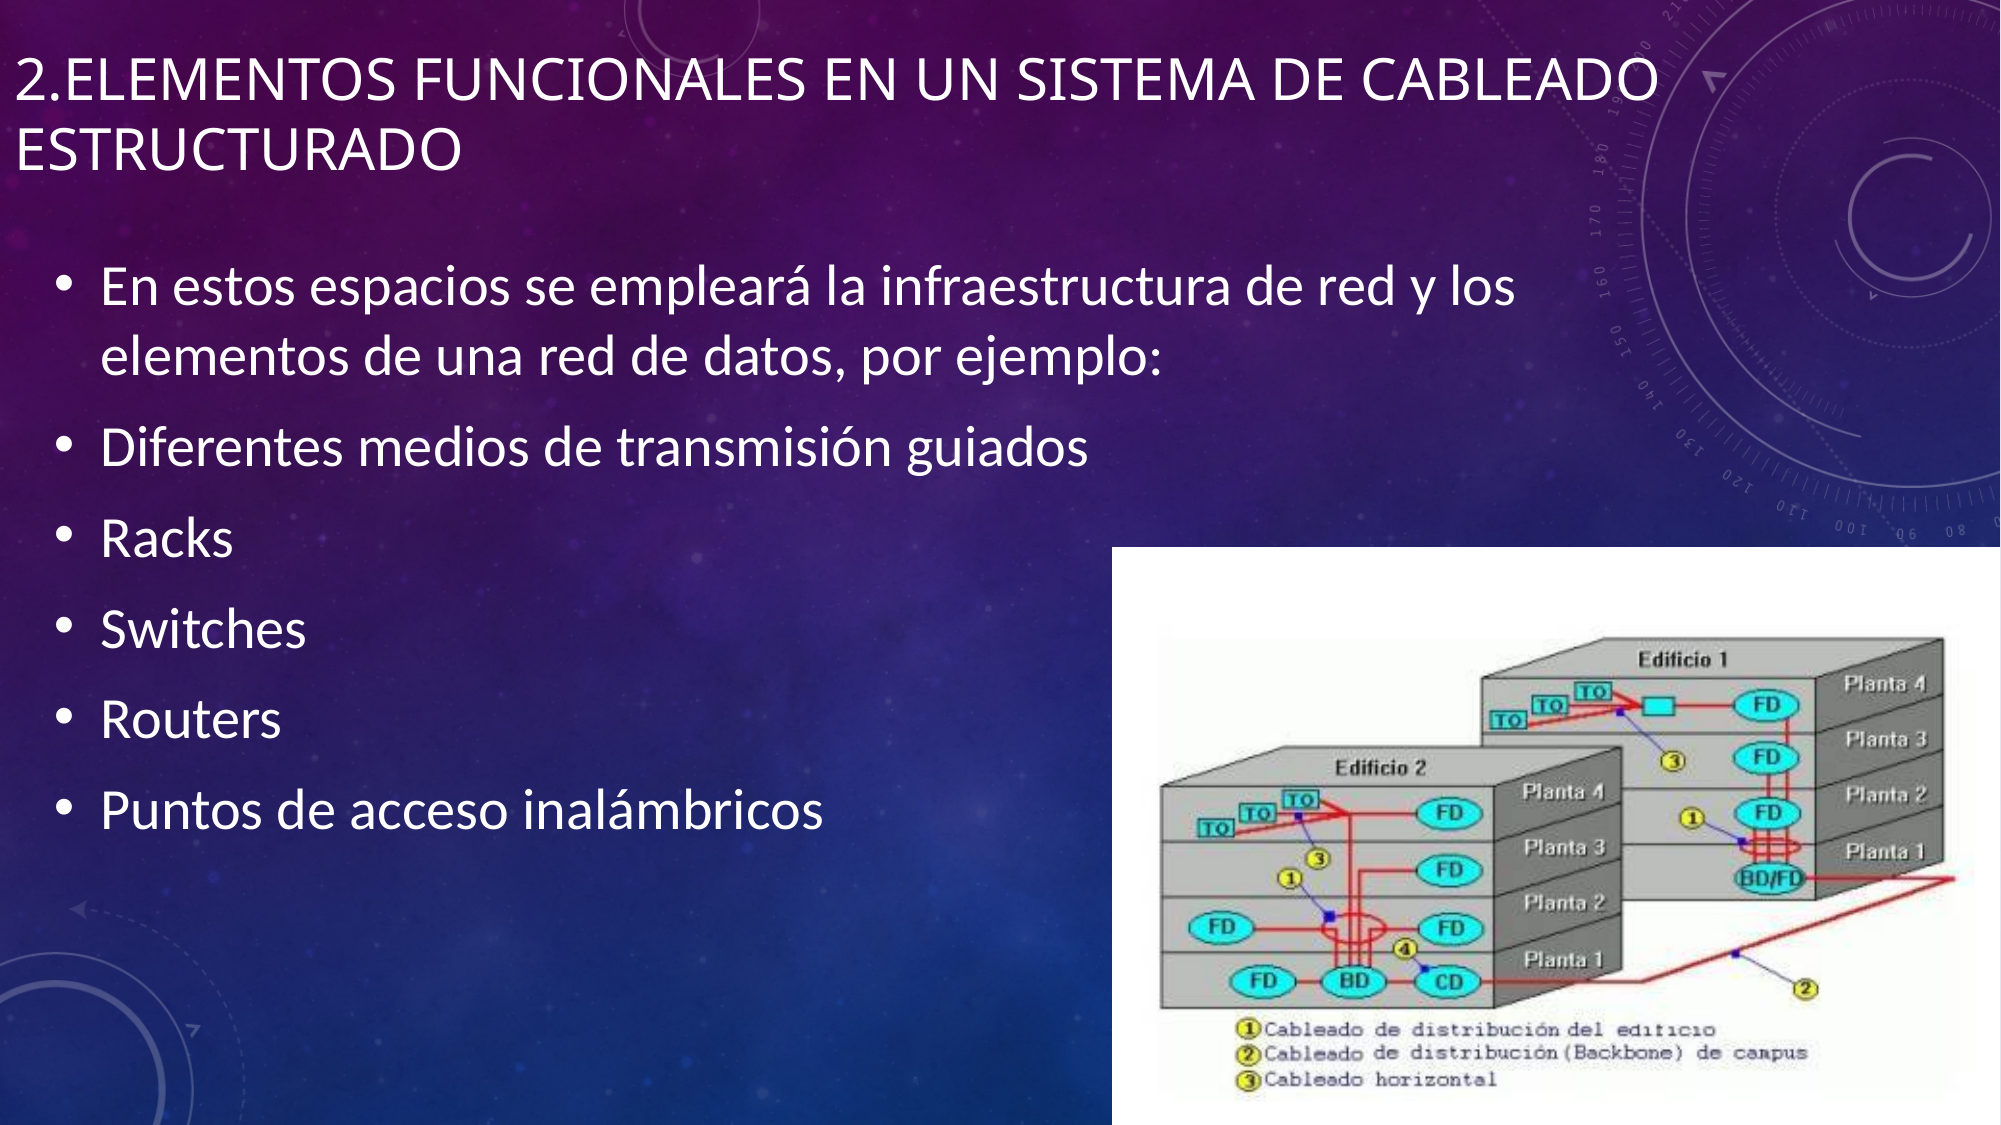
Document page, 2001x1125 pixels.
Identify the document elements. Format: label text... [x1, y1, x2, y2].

title 2.Elementos funcionales en un sistema de cableado estructurado [0, 0, 1888, 225]
list En estos espacios se empleará la infraestructura de red y los elementos de una red de datos, por ejemplo: Diferentes medios de transmisión guiados Racks Switches Routers Puntos de acceso inalámbricos [38, 224, 1701, 930]
picture [0, 0, 2001, 1125]
